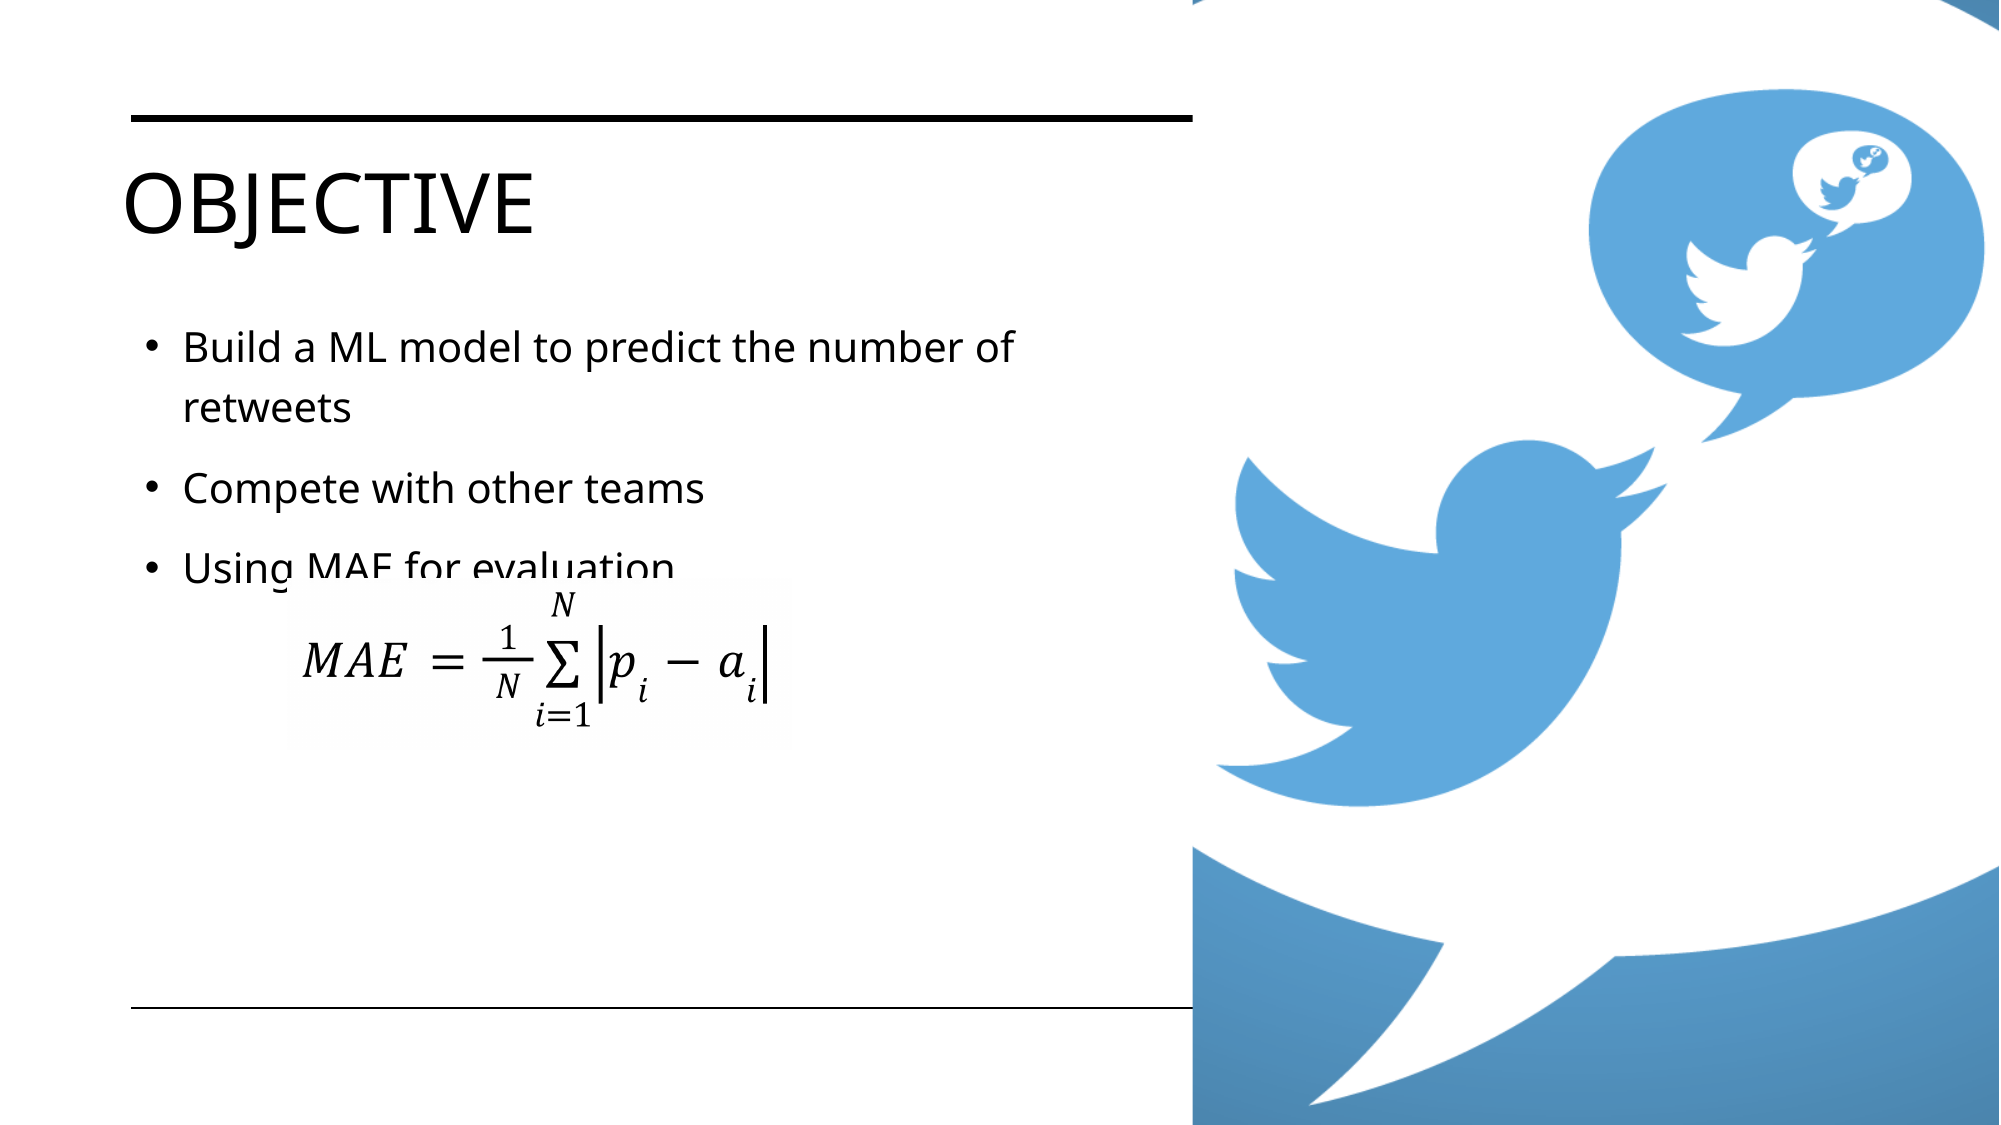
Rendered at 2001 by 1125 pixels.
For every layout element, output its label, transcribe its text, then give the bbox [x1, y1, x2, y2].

text_box Build a ML model to predict the number of retweets Compete with other teams Using MAE for evaluation [130, 302, 1147, 1009]
title Objective [106, 143, 964, 265]
picture [1192, 0, 1999, 1125]
picture [287, 578, 792, 750]
